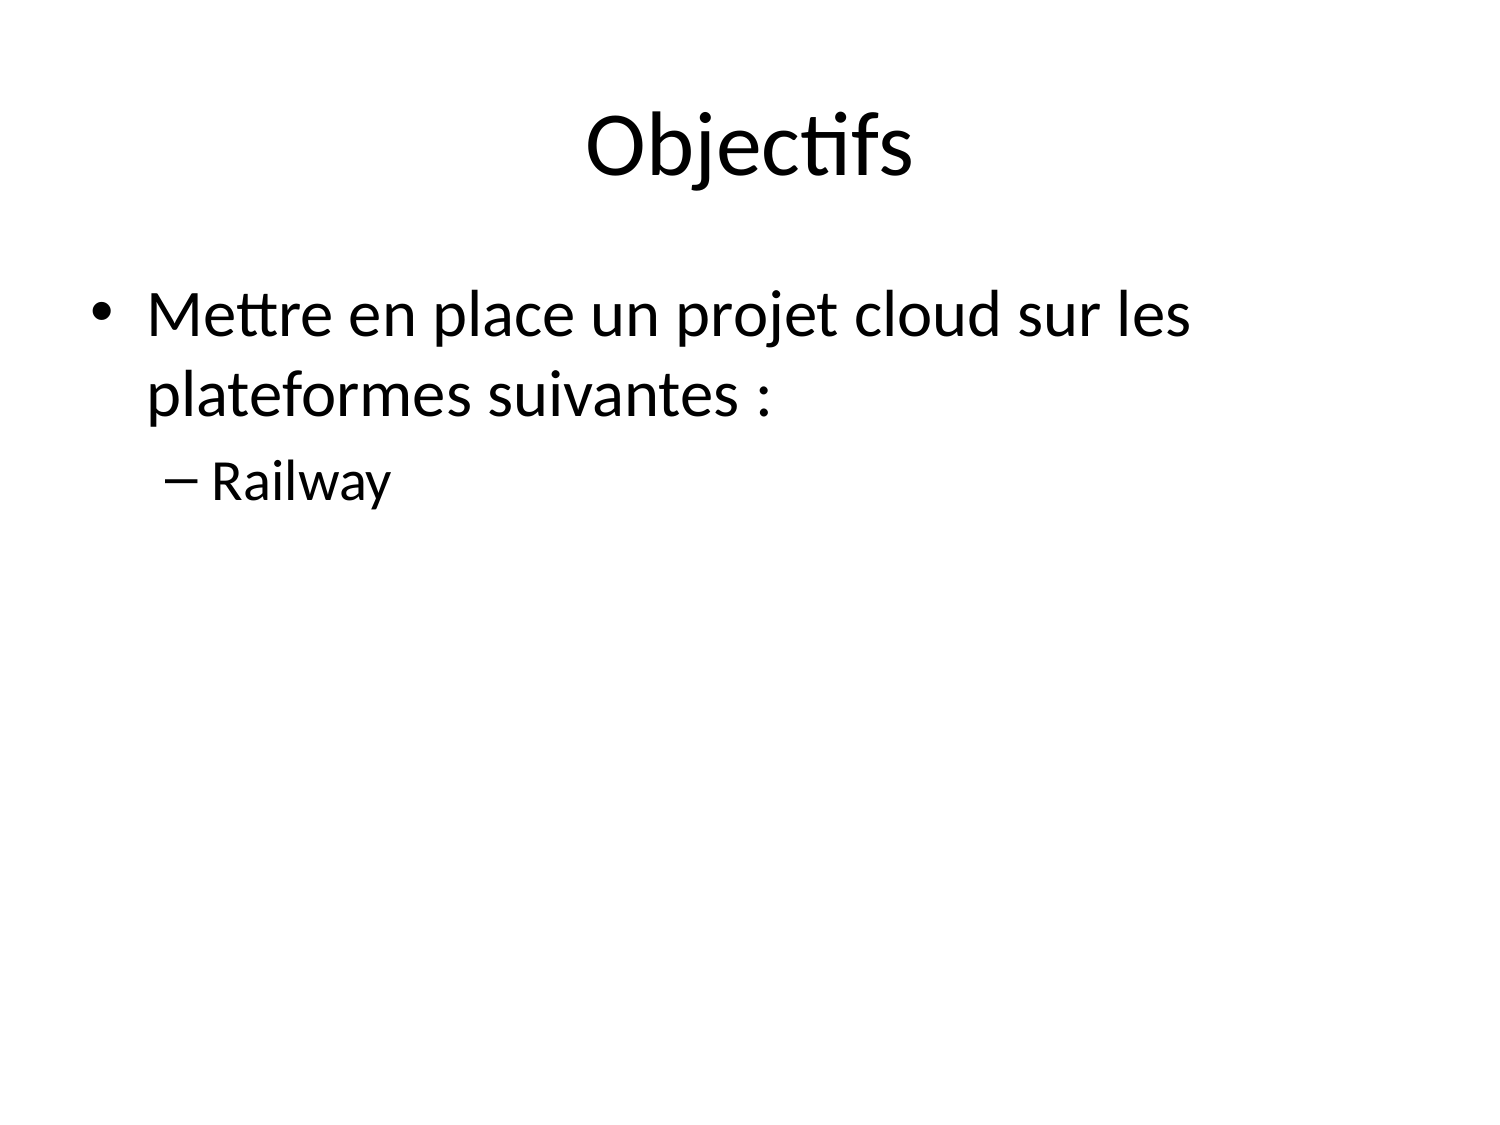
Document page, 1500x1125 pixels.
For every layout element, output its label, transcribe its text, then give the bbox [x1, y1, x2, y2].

list Mettre en place un projet cloud sur les plateformes suivantes : Railway [75, 262, 1425, 1005]
title Objectifs [75, 45, 1425, 233]
